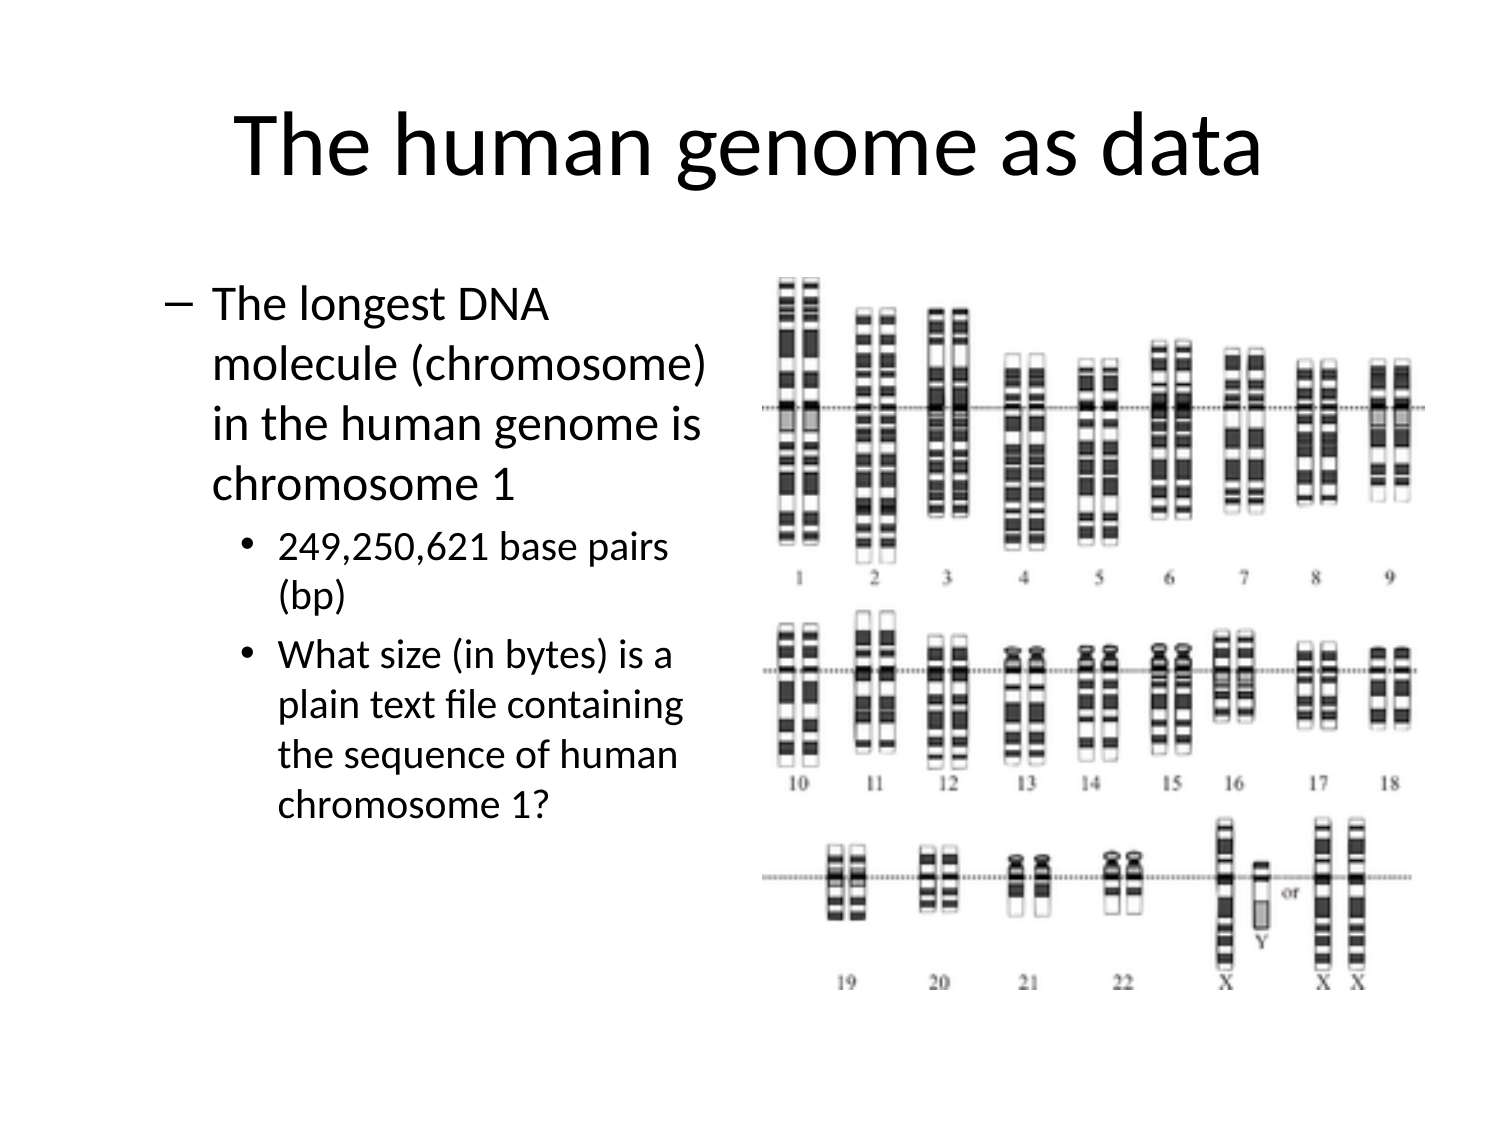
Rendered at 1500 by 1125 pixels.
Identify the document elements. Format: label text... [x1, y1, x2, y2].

title The human genome as data [75, 45, 1425, 233]
picture [762, 276, 1426, 990]
list The longest DNA molecule (chromosome) in the human genome is chromosome 1 249,250,621 base pairs (bp) What size (in bytes) is a plain text file containing the sequence of human chromosome 1? [75, 262, 738, 1005]
